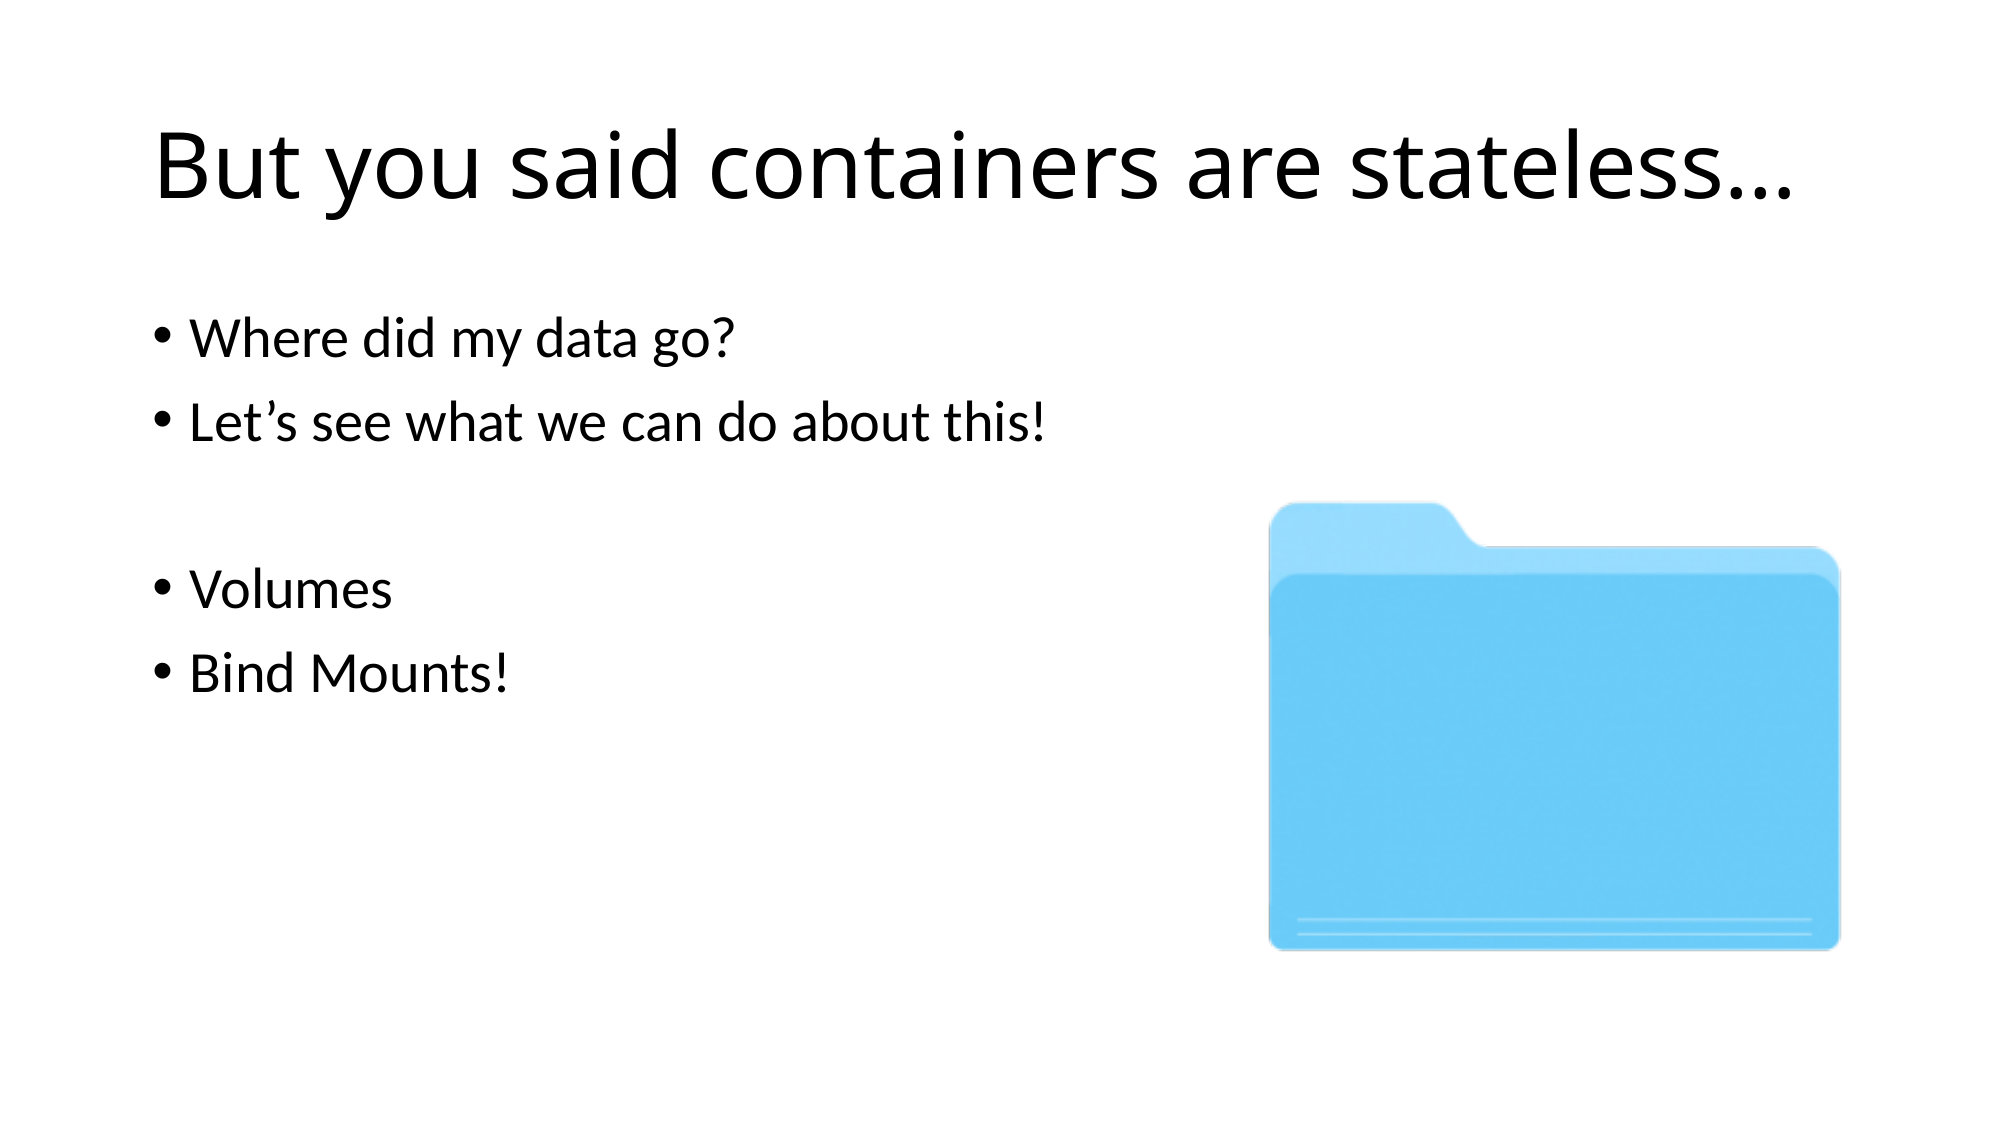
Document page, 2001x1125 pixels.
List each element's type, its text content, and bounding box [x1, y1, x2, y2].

list Where did my data go? Let’s see what we can do about this! Volumes Bind Mounts! [137, 299, 1863, 1014]
picture [1246, 419, 1863, 1036]
title But you said containers are stateless… [137, 59, 1863, 278]
